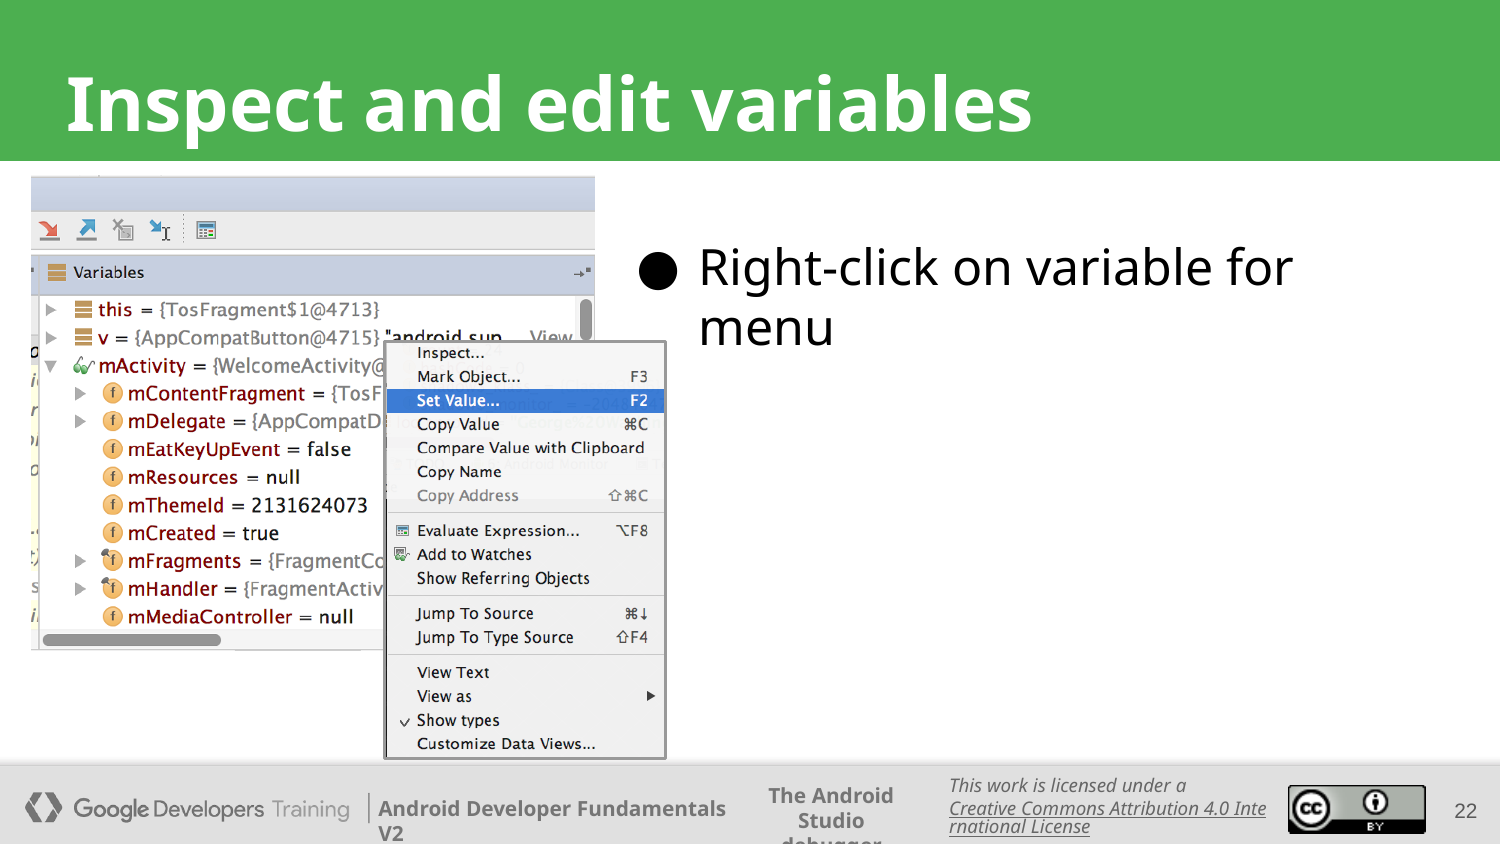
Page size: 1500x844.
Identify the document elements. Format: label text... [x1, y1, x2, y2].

title Inspect and edit variables [51, 28, 1472, 122]
picture [0, 161, 1500, 844]
text_box Right-click on variable for menu [608, 220, 1429, 328]
slide_number ‹#› [1402, 777, 1493, 842]
